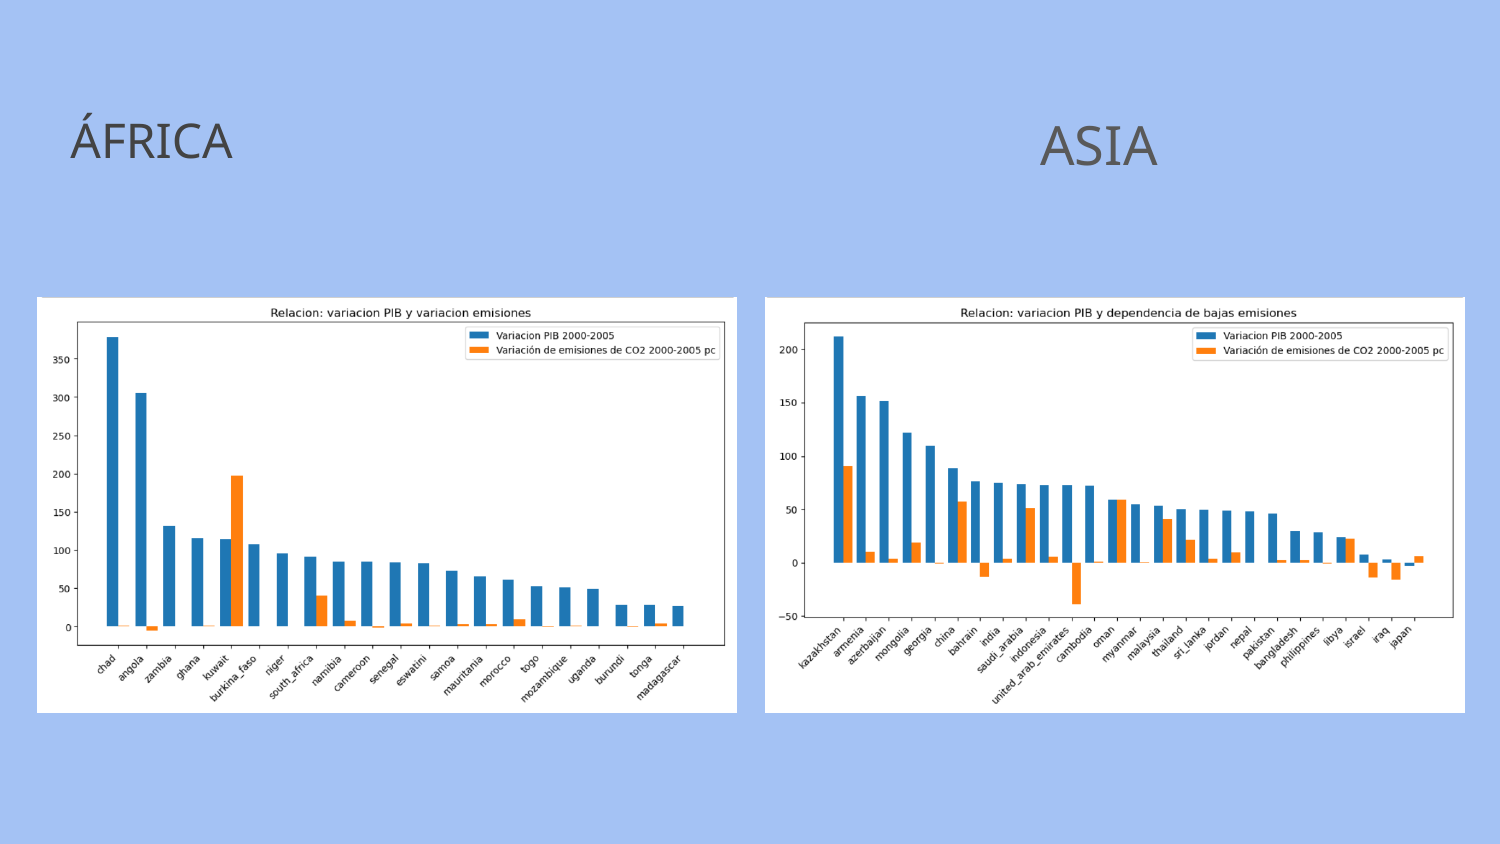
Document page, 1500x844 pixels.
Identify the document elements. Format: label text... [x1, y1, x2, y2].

title ÁFRICA [51, 95, 749, 189]
text_box ASIA [749, 95, 1449, 189]
picture [37, 297, 737, 714]
picture [765, 297, 1465, 714]
